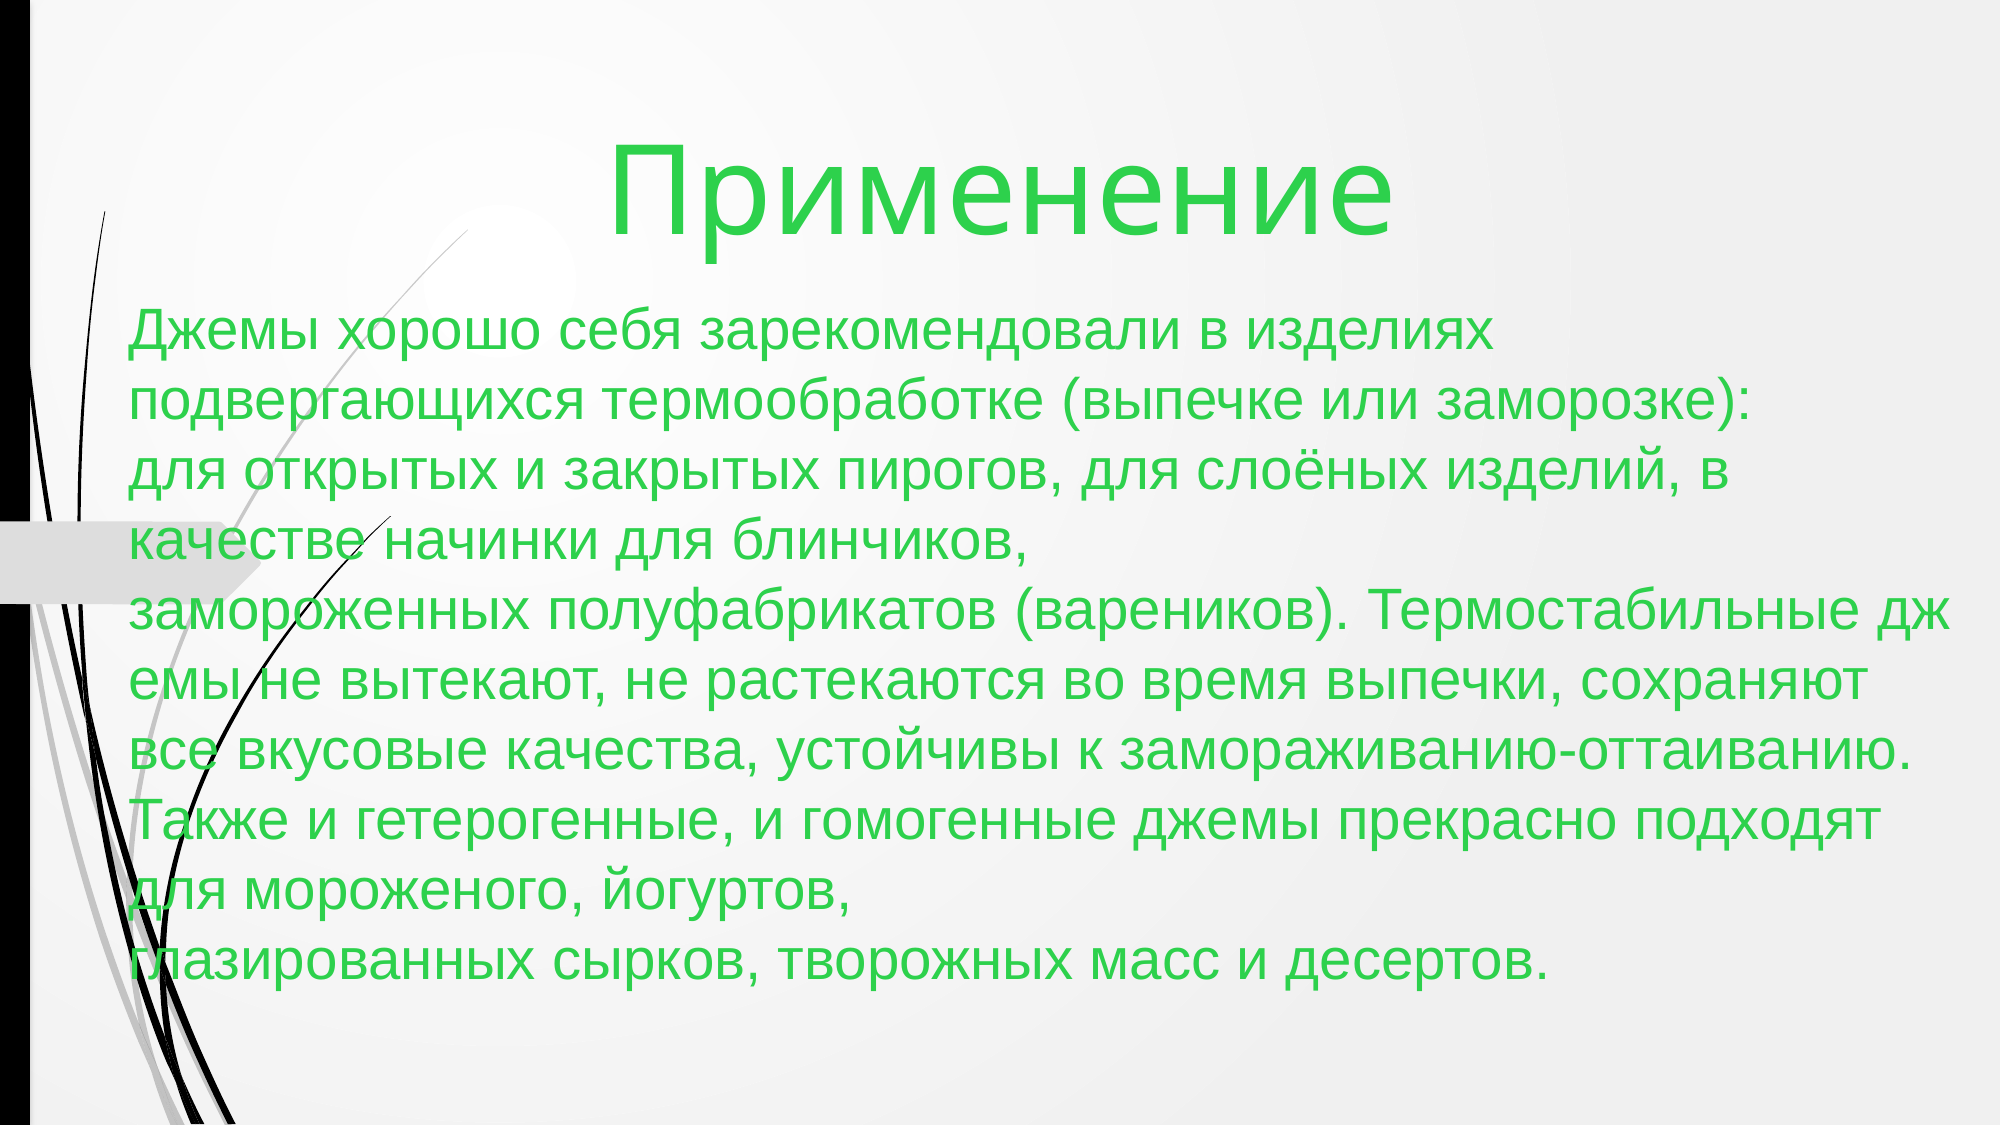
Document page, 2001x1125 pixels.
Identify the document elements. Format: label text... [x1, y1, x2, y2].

list Джемы хорошо себя зарекомендовали в изделиях подвергающихся термообработке (выпечке или заморозке): для открытых и закрытых пирогов, для слоёных изделий, в качестве начинки для блинчиков, замороженных полуфабрикатов (вареников). Термостабильные джемы не вытекают, не растекаются во время выпечки, сохраняют все вкусовые качества, устойчивы к замораживанию-оттаиванию. Также и гетерогенные, и гомогенные джемы прекрасно подходят для мороженого, йогуртов, глазированных сырков, творожных масс и десертов. [113, 283, 1974, 1073]
title Применение [491, 26, 1955, 268]
